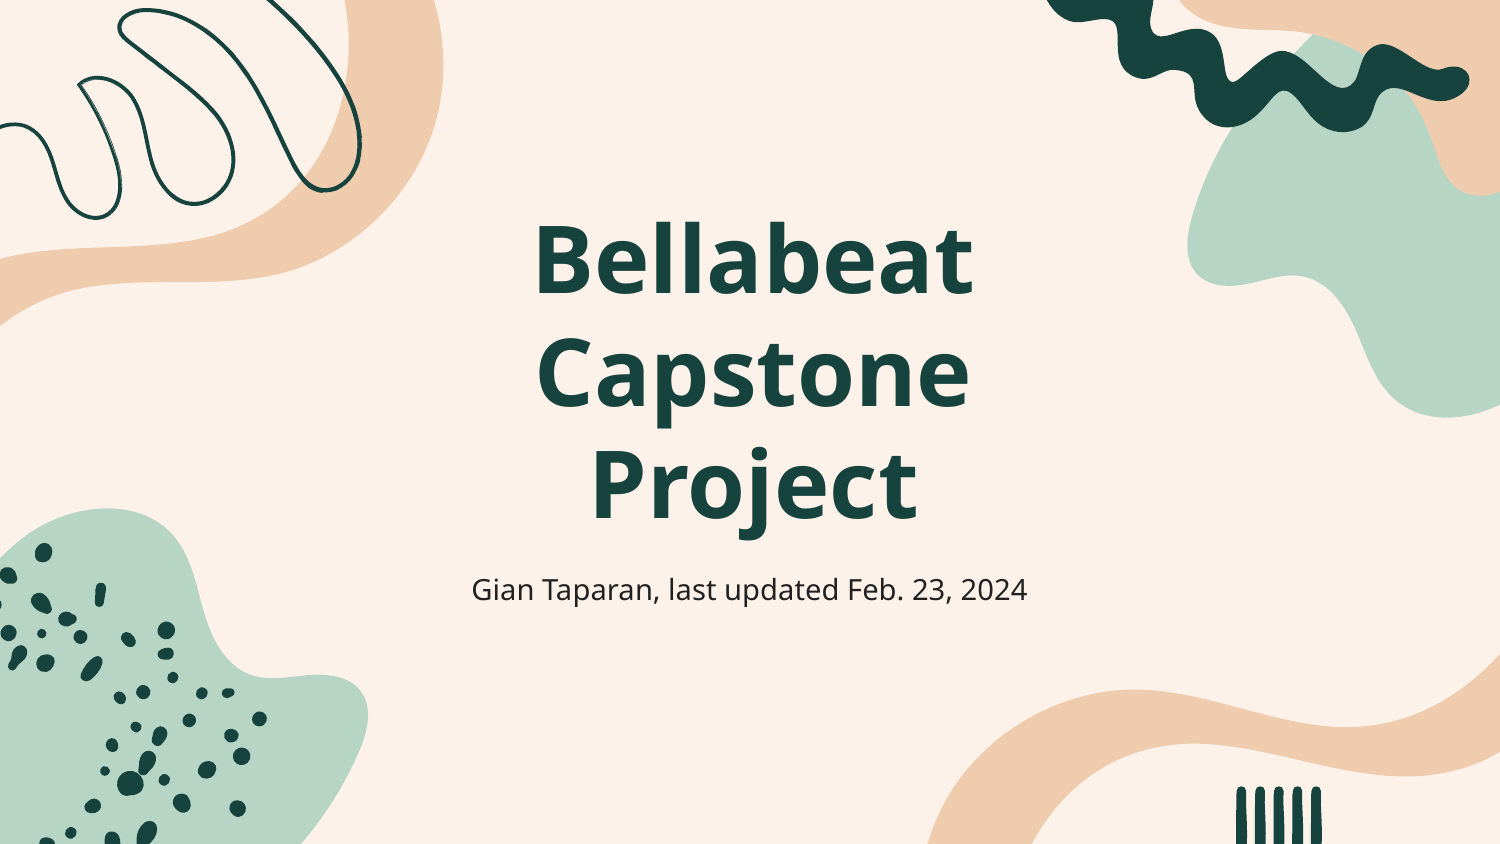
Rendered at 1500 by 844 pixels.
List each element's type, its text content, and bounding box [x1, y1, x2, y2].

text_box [1069, 0, 1500, 435]
title Bellabeat Capstone Project [348, 204, 1159, 553]
text_box [0, 0, 362, 220]
subtitle Gian Taparan, last updated Feb. 23, 2024 [291, 556, 1209, 634]
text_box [1235, 786, 1324, 844]
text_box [0, 599, 269, 844]
